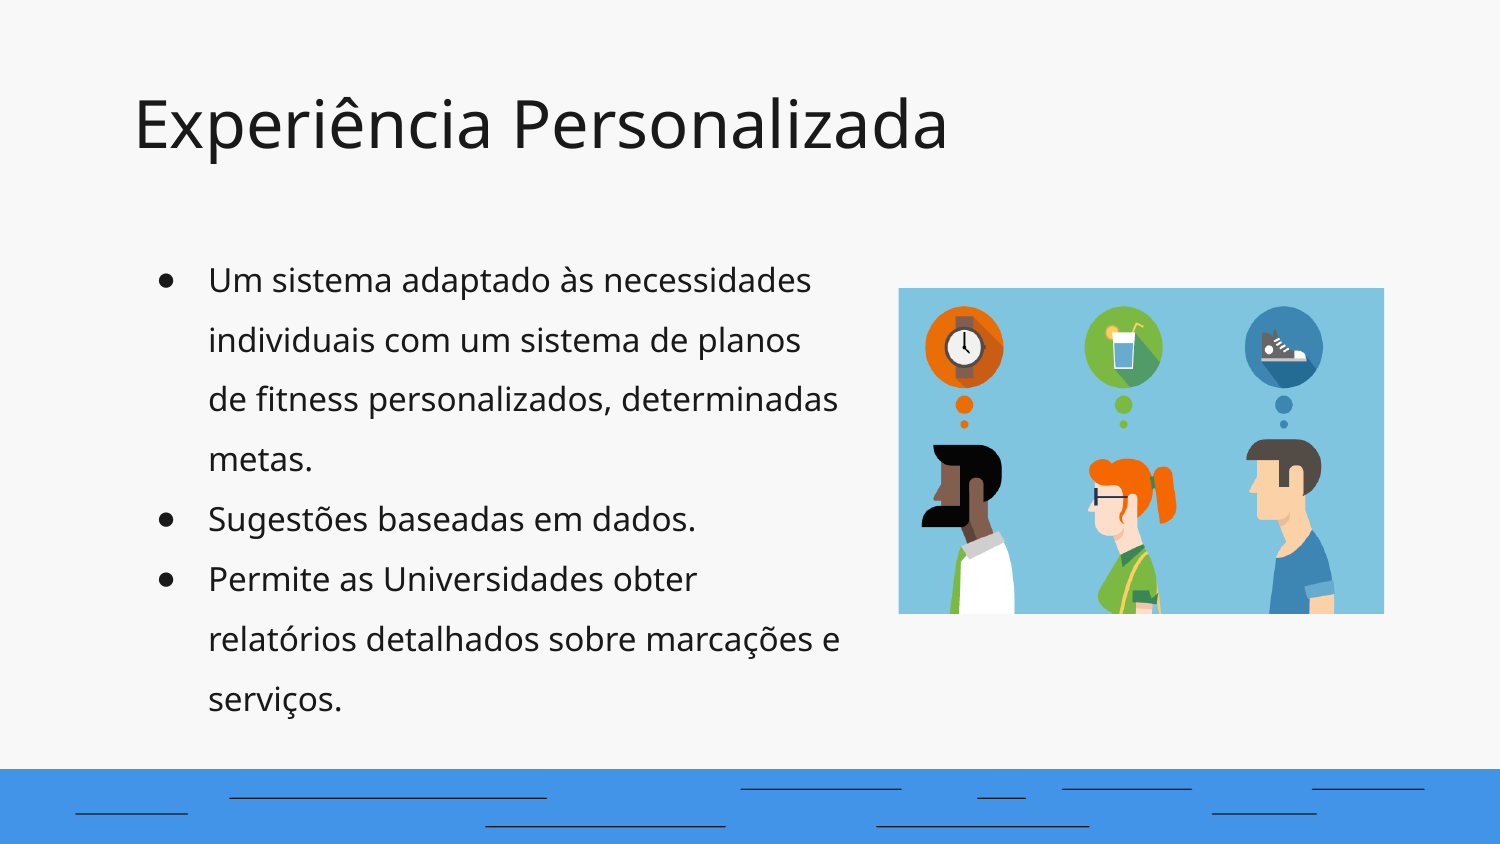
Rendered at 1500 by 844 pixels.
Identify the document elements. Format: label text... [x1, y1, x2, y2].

picture [898, 287, 1385, 614]
list Um sistema adaptado às necessidades individuais com um sistema de planos de fitness personalizados, determinadas metas. Sugestões baseadas em dados. Permite as Universidades obter relatórios detalhados sobre marcações e serviços. [118, 223, 863, 679]
title Experiência Personalizada [118, 66, 1382, 172]
